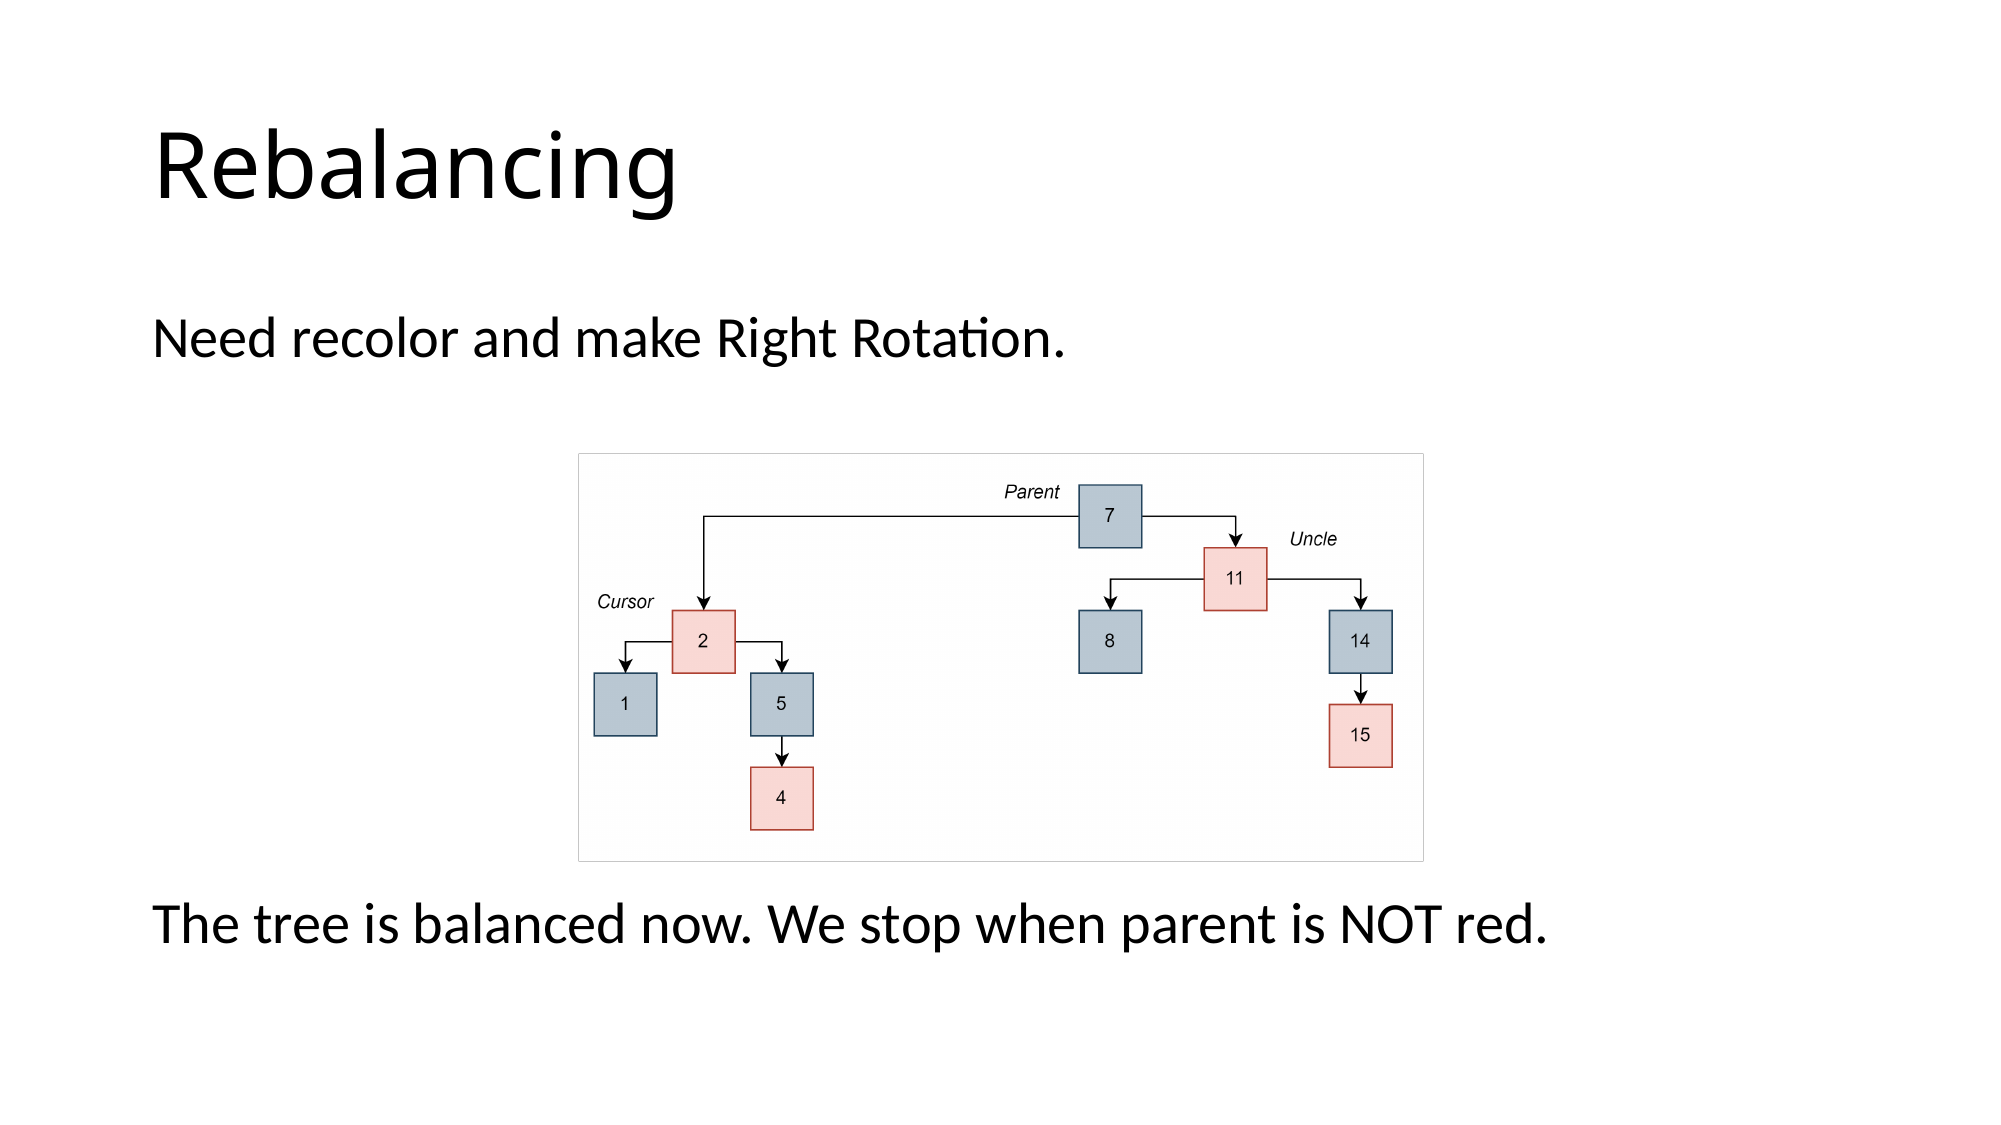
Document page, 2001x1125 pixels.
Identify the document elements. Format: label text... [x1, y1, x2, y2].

picture [562, 437, 1438, 876]
list Need recolor and make Right Rotation. The tree is balanced now. We stop when parent is NOT red. [137, 299, 1863, 1014]
title Rebalancing [137, 59, 1863, 278]
